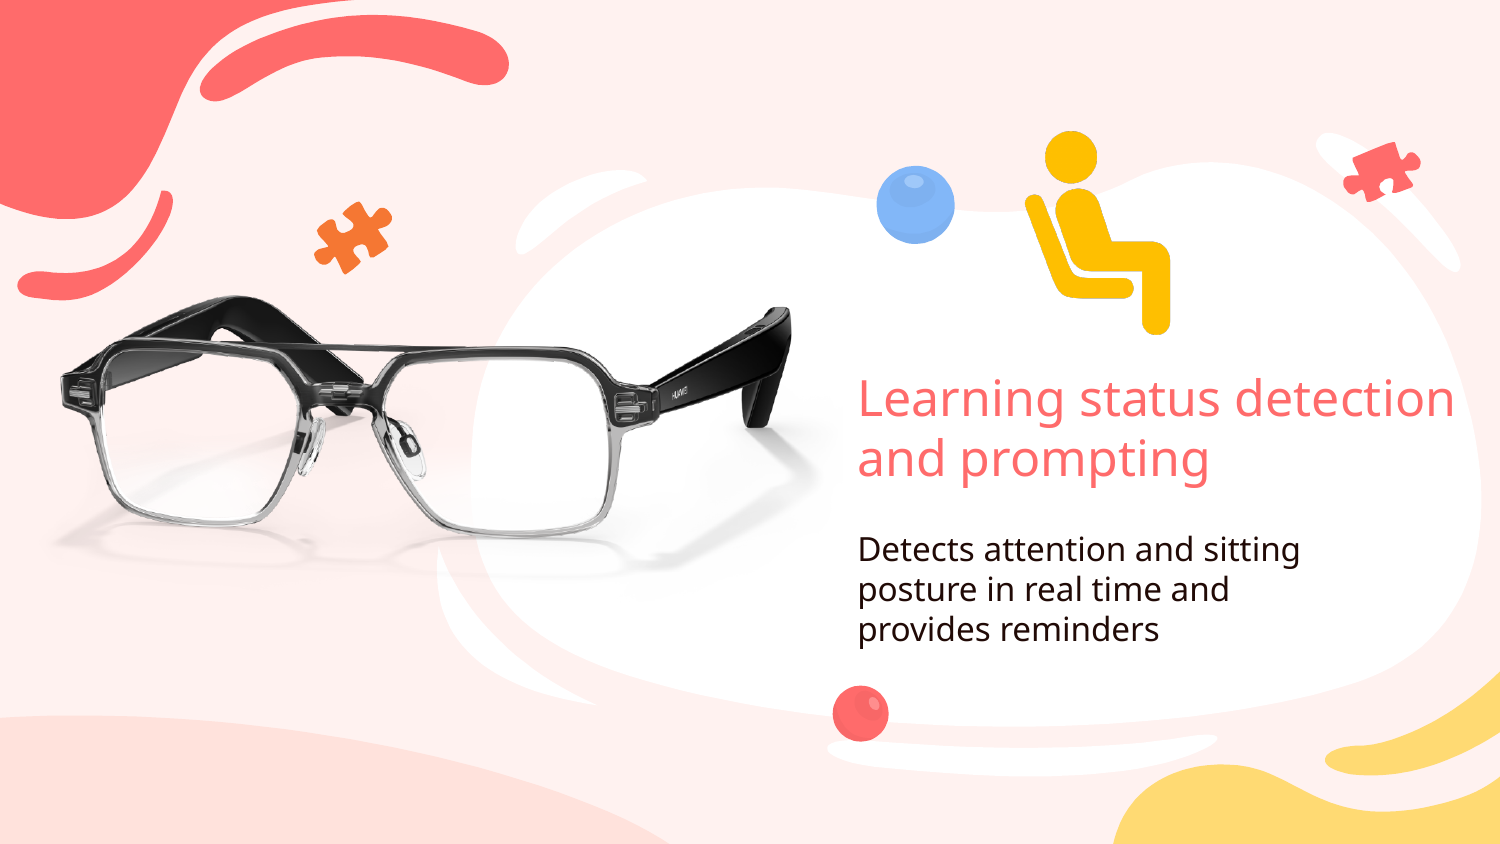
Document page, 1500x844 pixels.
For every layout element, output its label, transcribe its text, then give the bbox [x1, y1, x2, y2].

subtitle Detects attention and sitting posture in real time and provides reminders [842, 524, 1376, 652]
picture [971, 110, 1222, 361]
picture [21, 295, 843, 644]
title Learning status detection and prompting [846, 369, 1477, 484]
